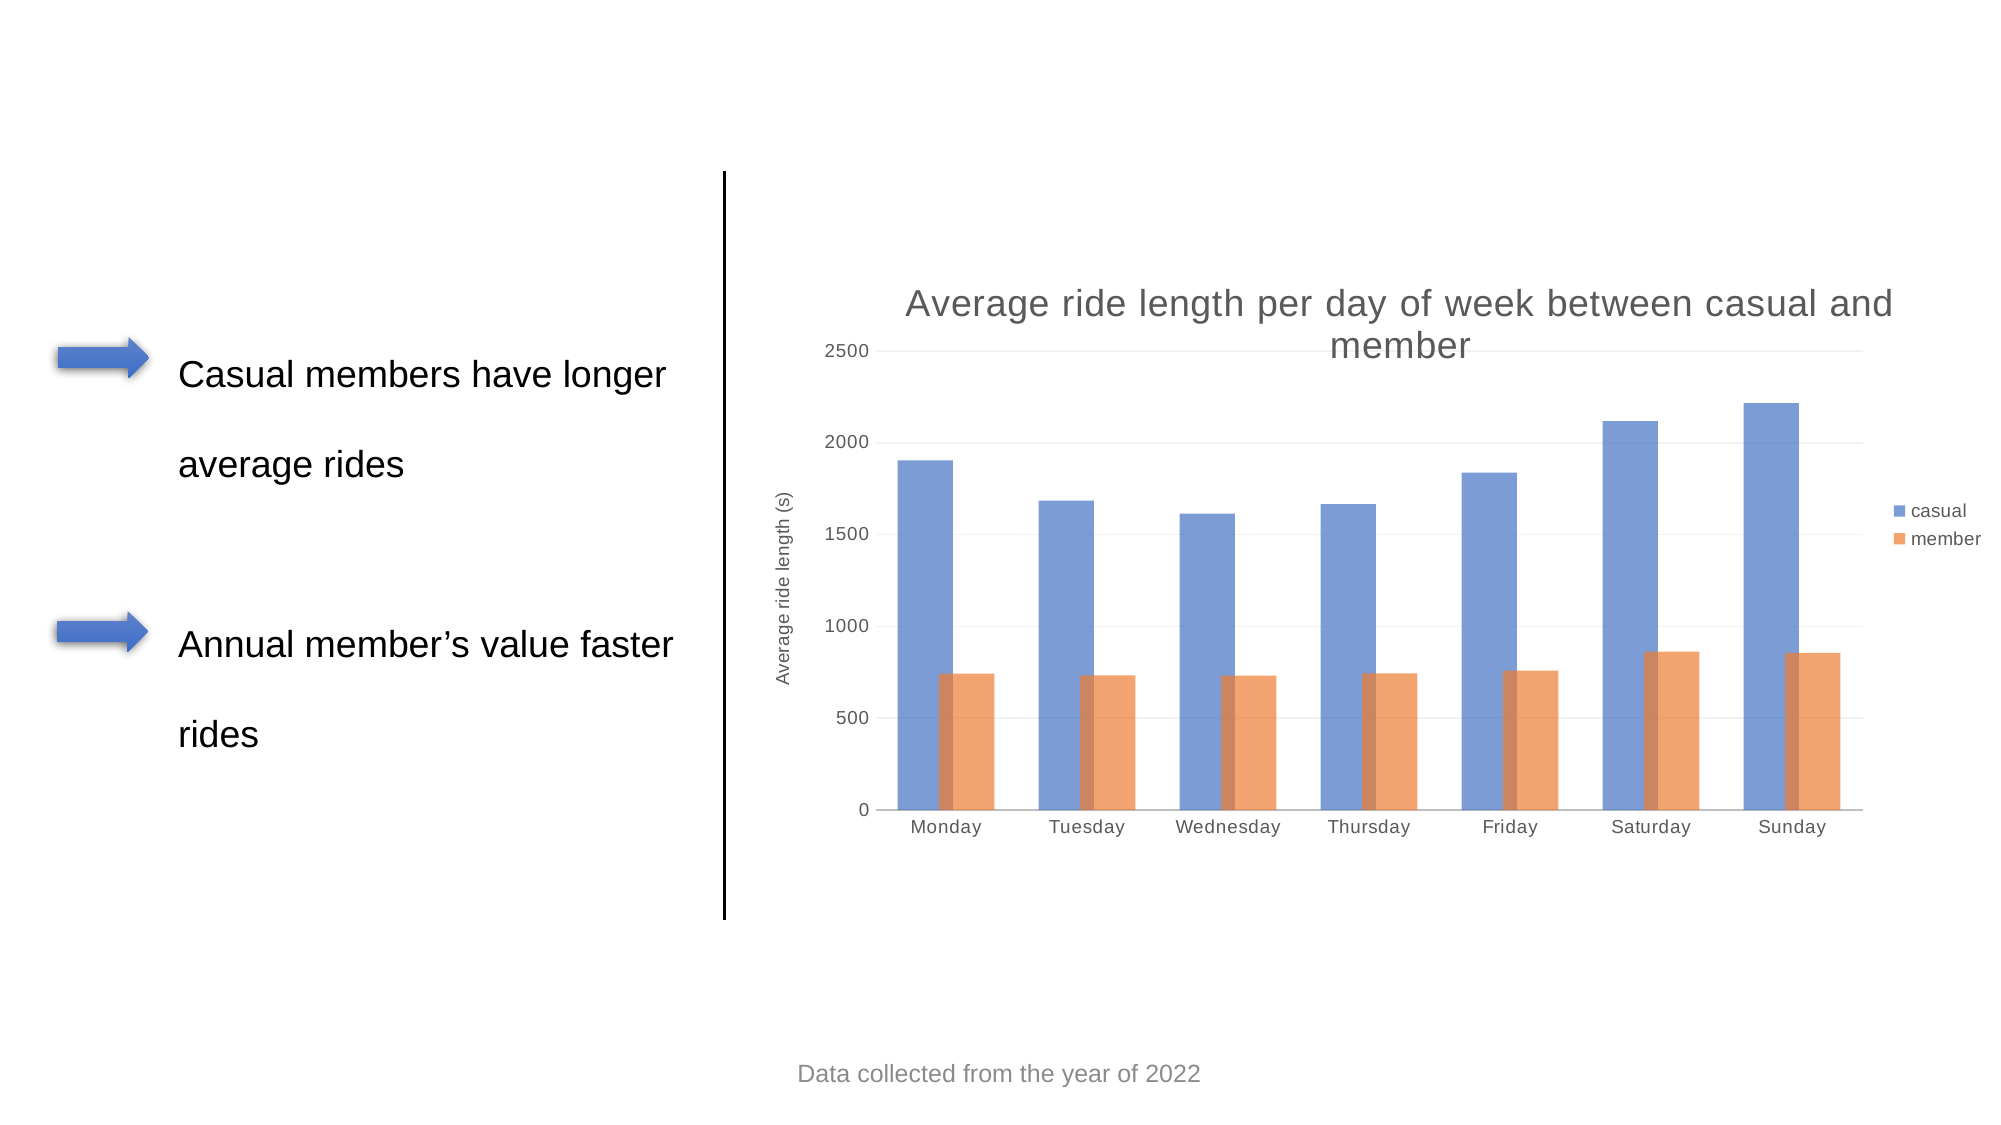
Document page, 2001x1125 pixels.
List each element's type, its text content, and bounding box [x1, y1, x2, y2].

text_box Casual members have longer average rides Annual member’s value faster rides [163, 297, 713, 897]
text_box [56, 610, 148, 652]
chart [739, 199, 2000, 851]
footer Data collected from the year of 2022 [662, 1042, 1338, 1103]
text_box [58, 337, 150, 379]
